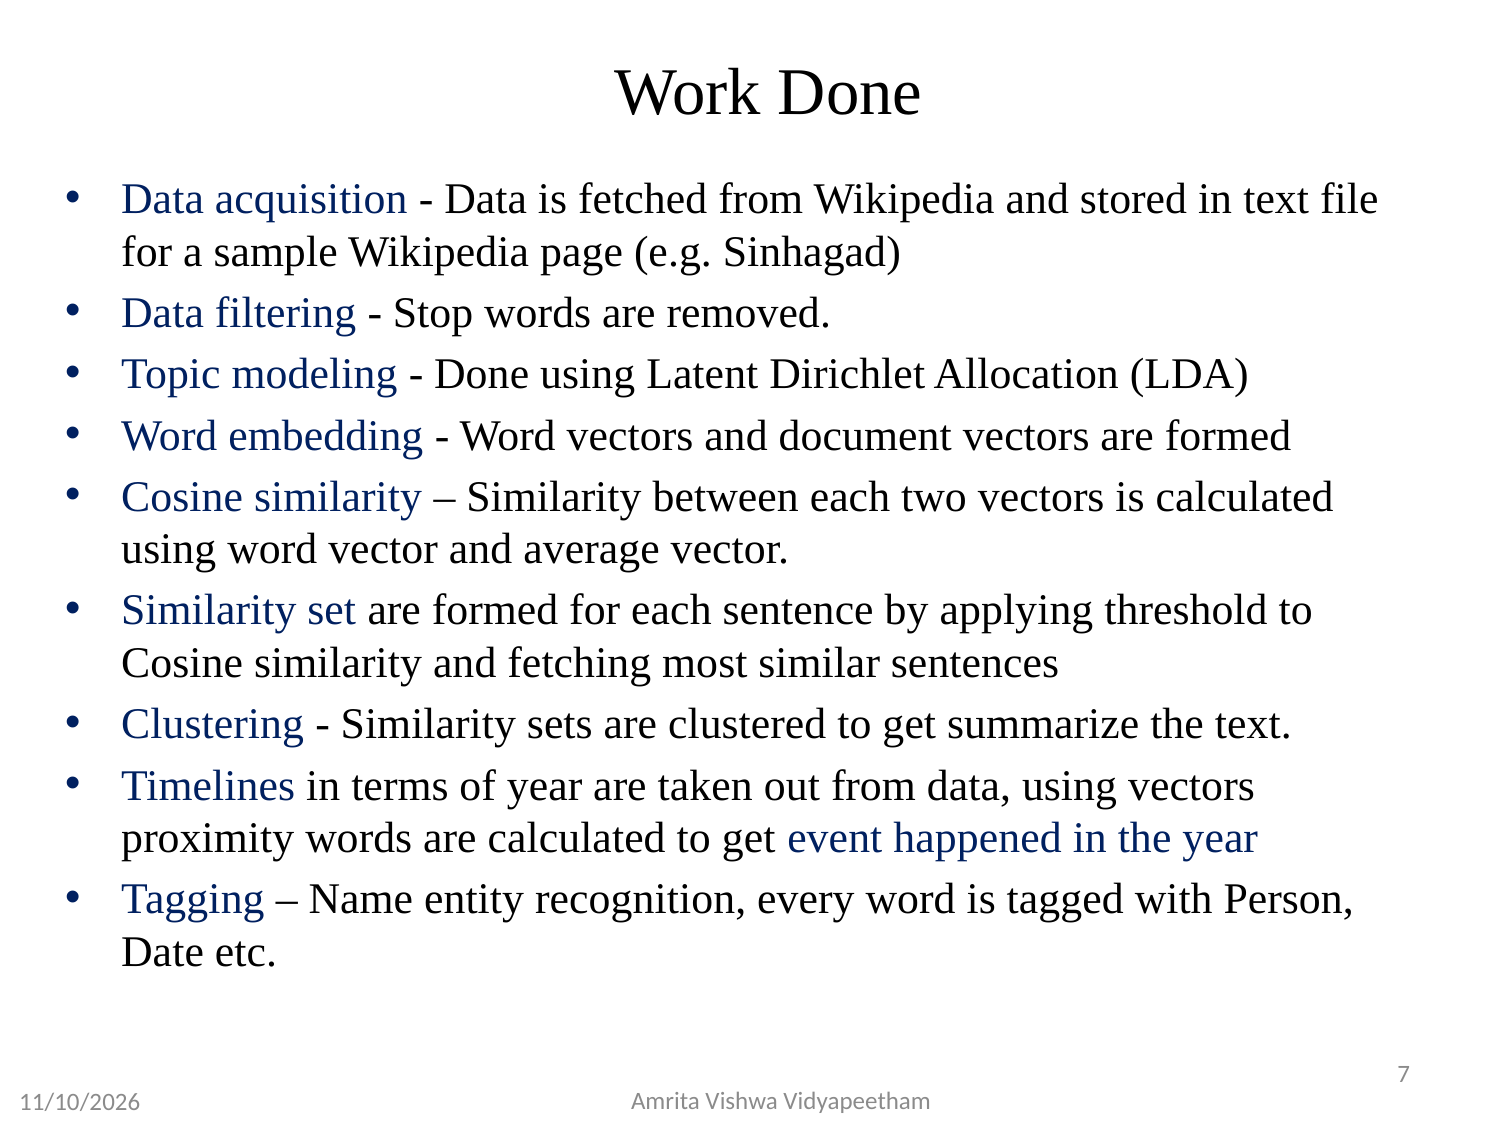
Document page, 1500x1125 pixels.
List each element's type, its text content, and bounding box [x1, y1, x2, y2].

slide_number 7 [1074, 1042, 1425, 1103]
list Data acquisition - Data is fetched from Wikipedia and stored in text file for a sample Wikipedia page (e.g. Sinhagad) Data filtering - Stop words are removed. Topic modeling - Done using Latent Dirichlet Allocation (LDA) Word embedding - Word vectors and document vectors are formed Cosine similarity – Similarity between each two vectors is calculated using word vector and average vector. Similarity set are formed for each sentence by applying threshold to Cosine similarity and fetching most similar sentences Clustering - Similarity sets are clustered to get summarize the text. Timelines in terms of year are taken out from data, using vectors proximity words are calculated to get event happened in the year Tagging – Name entity recognition, every word is tagged with Person, Date etc. [50, 162, 1438, 1038]
footer Amrita Vishwa Vidyapeetham [500, 1076, 1063, 1124]
slide_number 07-May-20 [4, 1074, 567, 1125]
title Work Done [75, 25, 1463, 150]
